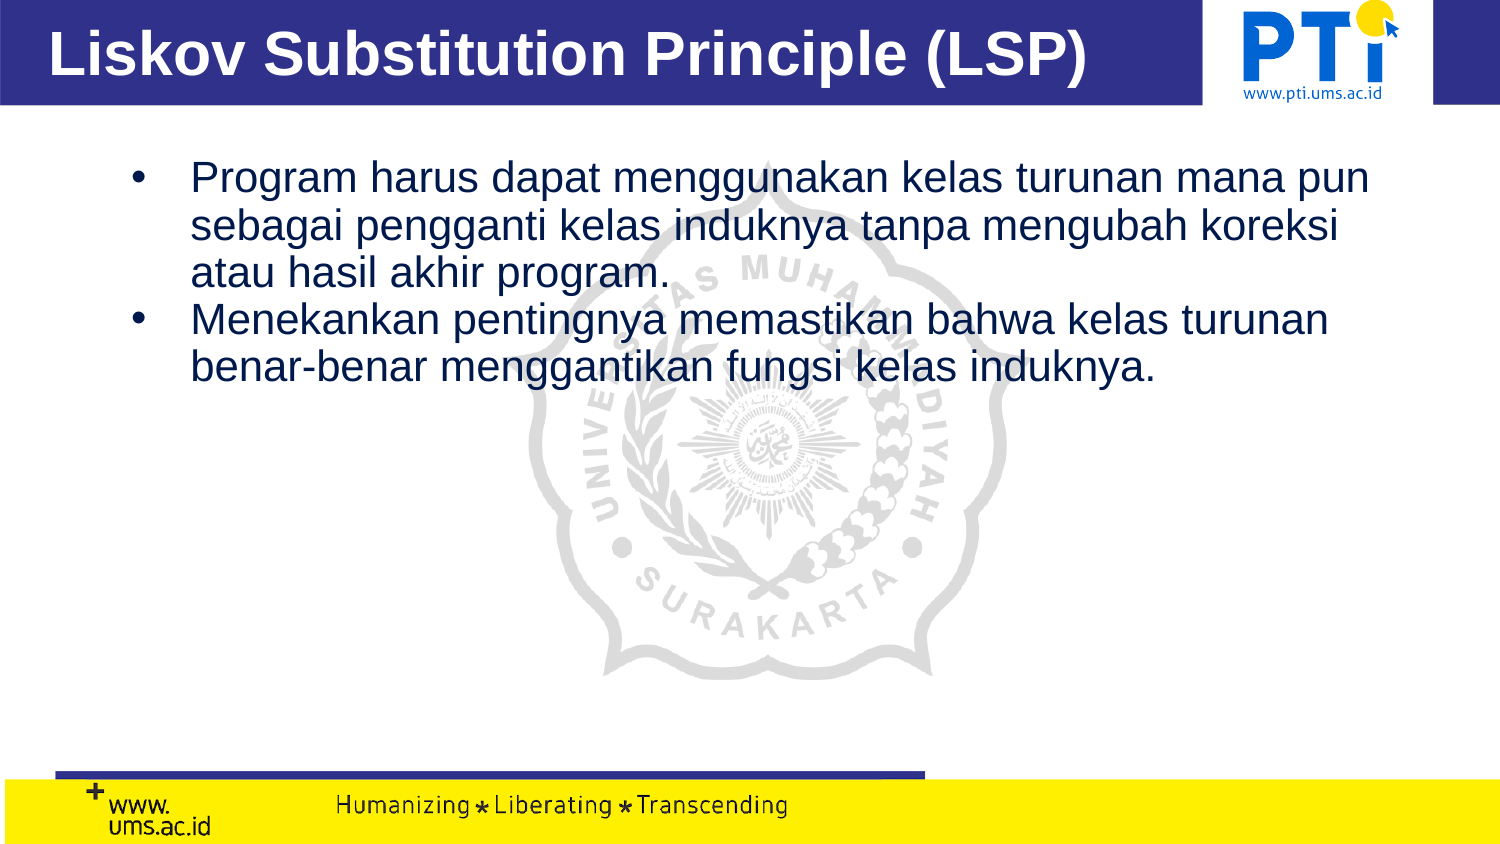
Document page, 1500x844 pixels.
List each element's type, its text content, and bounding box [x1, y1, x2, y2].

list Program harus dapat menggunakan kelas turunan mana pun sebagai pengganti kelas induknya tanpa mengubah koreksi atau hasil akhir program. Menekankan pentingnya memastikan bahwa kelas turunan benar-benar menggantikan fungsi kelas induknya. [104, 149, 1433, 717]
picture [0, 0, 1204, 106]
title Liskov Substitution Principle (LSP) [37, 13, 1154, 98]
picture [1243, 0, 1400, 103]
picture [1433, 0, 1500, 106]
picture [0, 767, 1500, 844]
